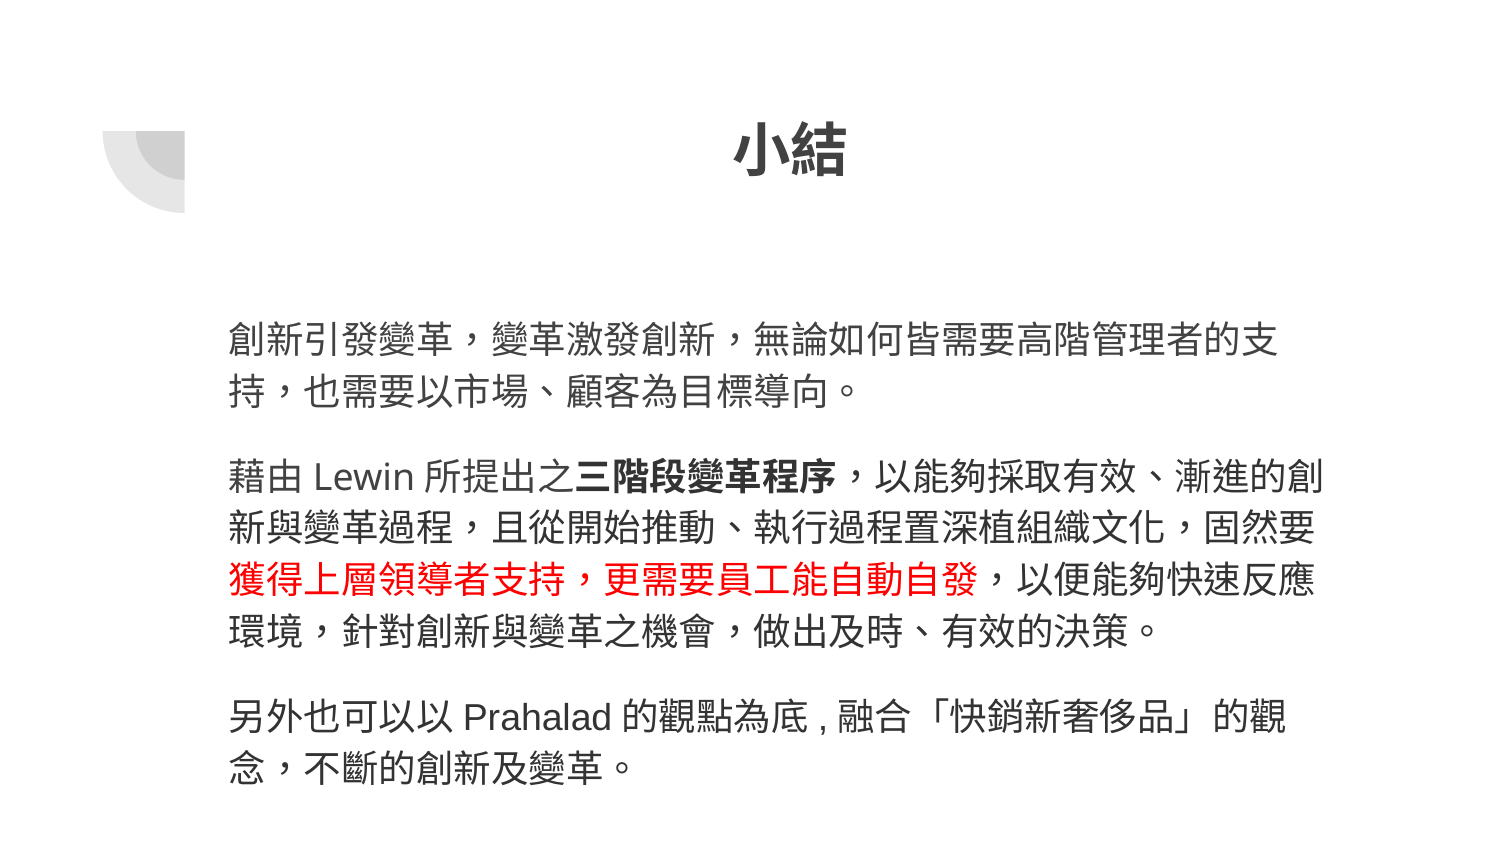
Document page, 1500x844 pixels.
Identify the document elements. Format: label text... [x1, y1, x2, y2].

list 創新引發變革，變革激發創新，無論如何皆需要高階管理者的支持，也需要以市場、顧客為目標導向。 藉由Lewin所提出之三階段變革程序，以能夠採取有效、漸進的創新與變革過程，且從開始推動、執行過程置深植組織文化，固然要獲得上層領導者支持，更需要員工能自動自發，以便能夠快速反應環境，針對創新與變革之機會，做出及時、有效的決策。 另外也可以以Prahalad的觀點為底,融合「快銷新奢侈品」的觀念，不斷的創新及變革。 [213, 294, 1368, 744]
title 小結 [213, 98, 1368, 263]
